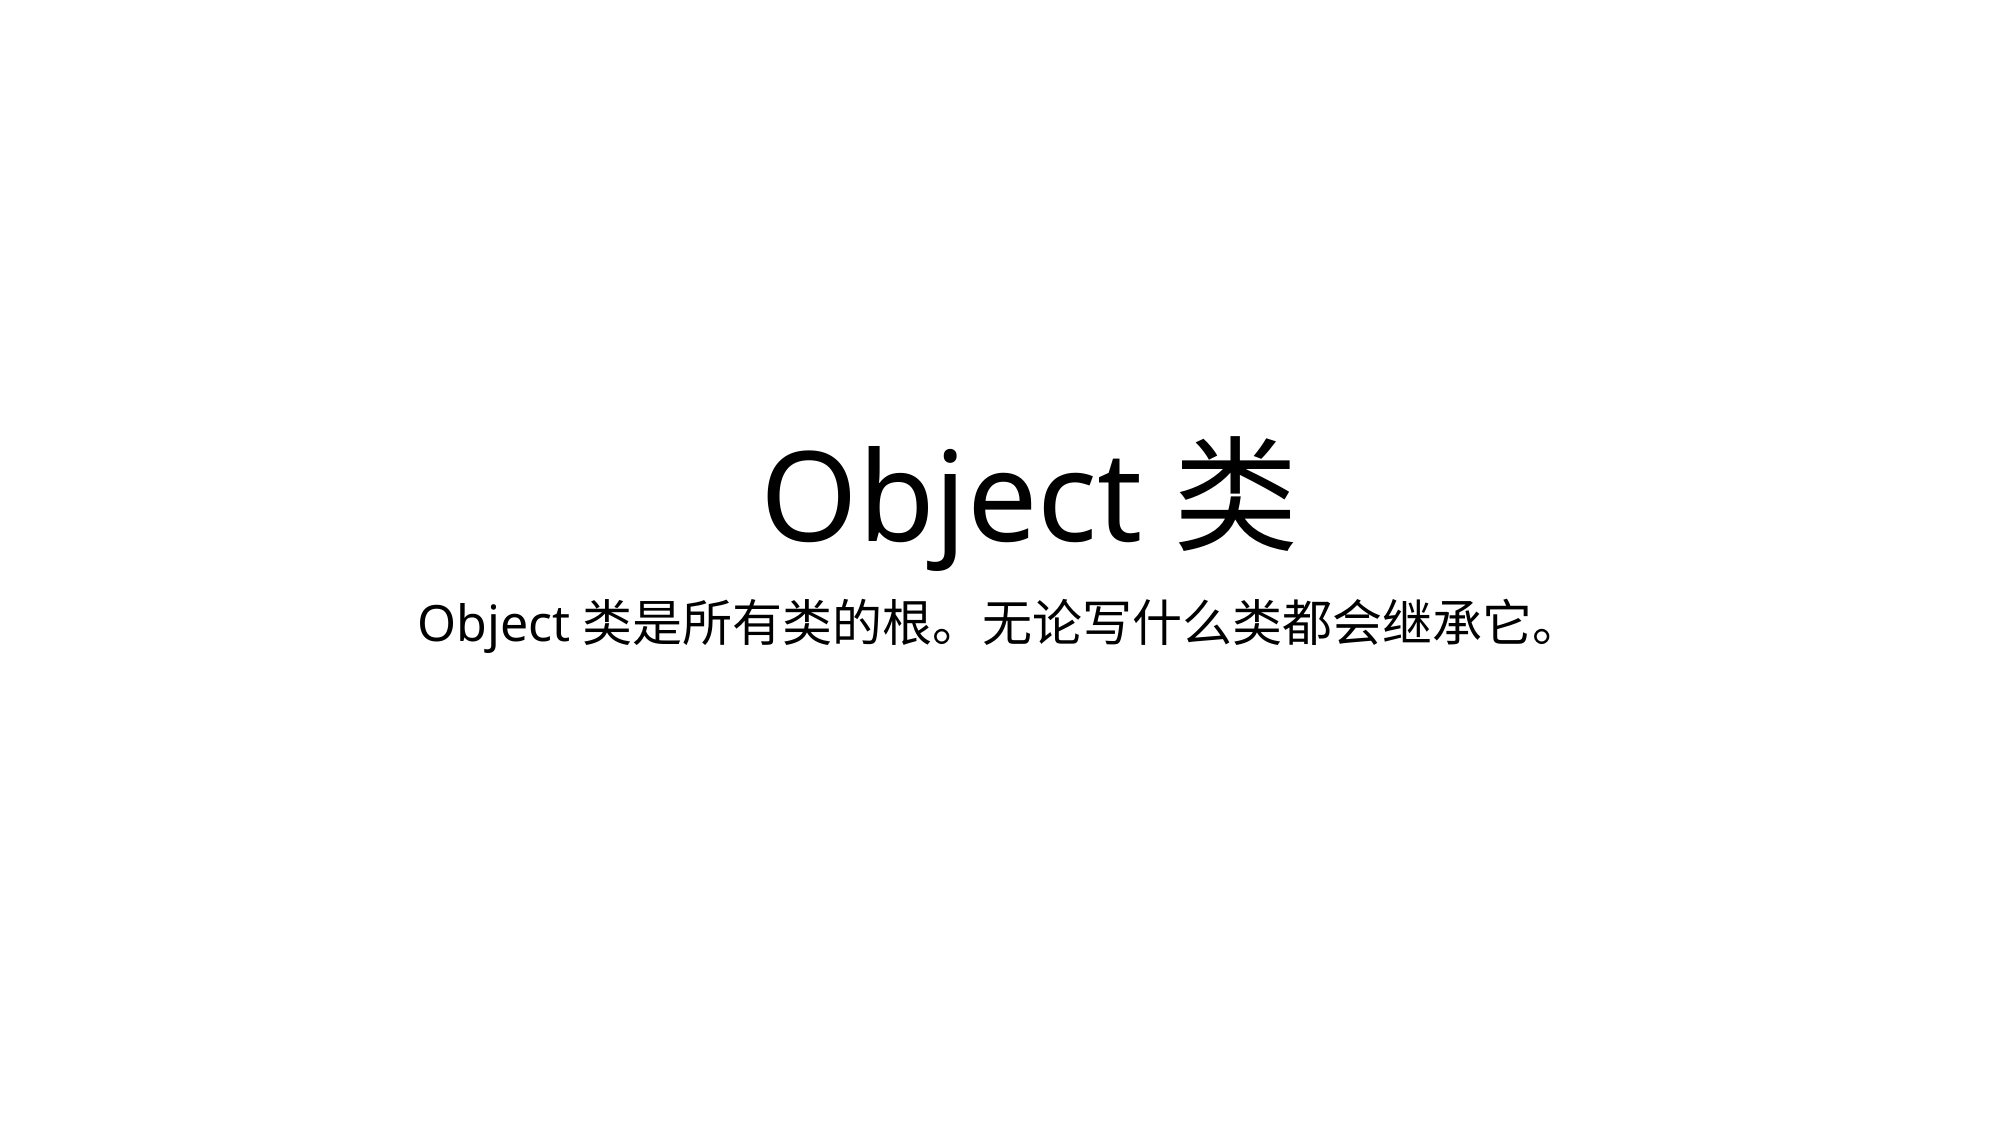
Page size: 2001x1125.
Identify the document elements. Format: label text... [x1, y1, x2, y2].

title Object类 [249, 184, 1809, 576]
subtitle Object类是所有类的根。无论写什么类都会继承它。 [249, 590, 1750, 863]
